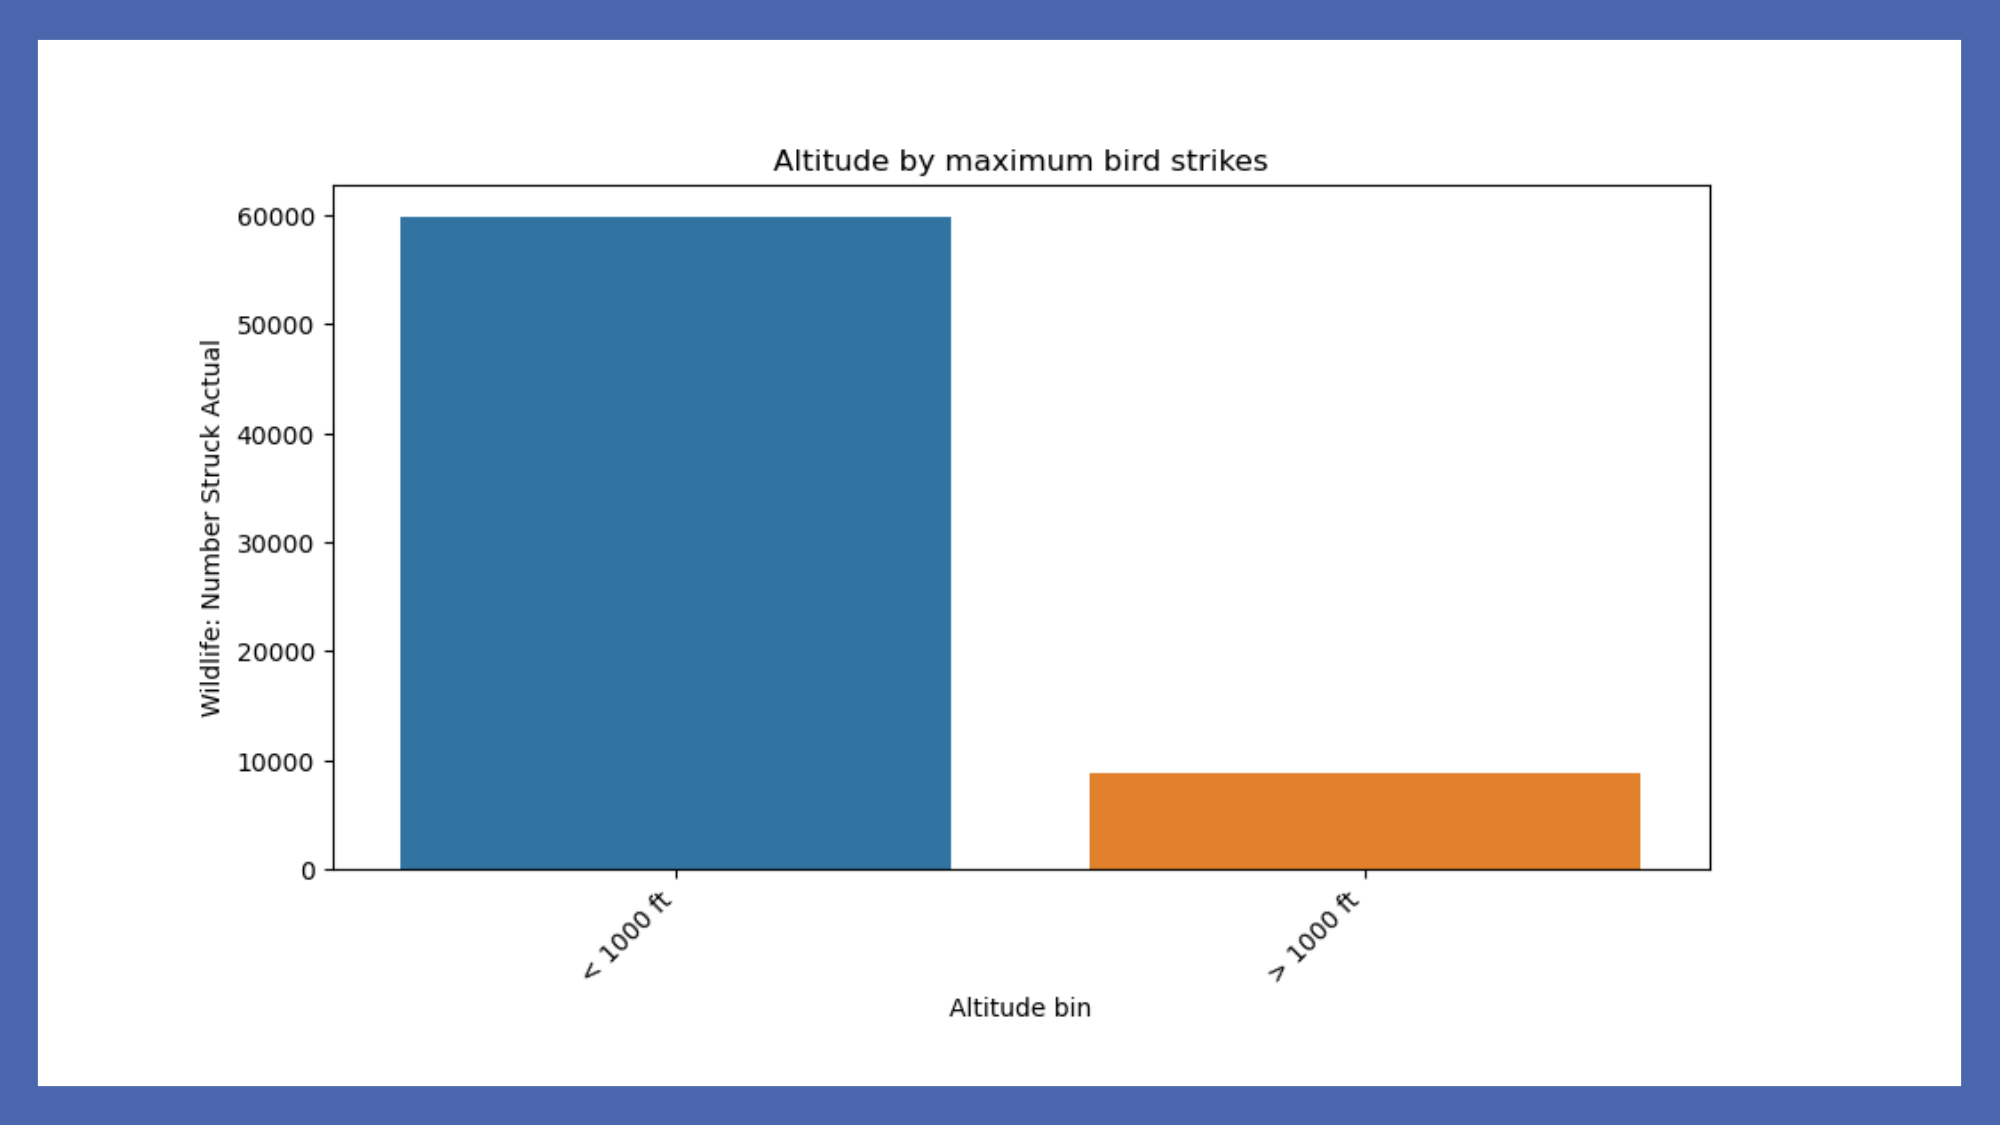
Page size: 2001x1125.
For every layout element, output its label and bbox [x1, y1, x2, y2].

picture [183, 132, 1726, 1041]
